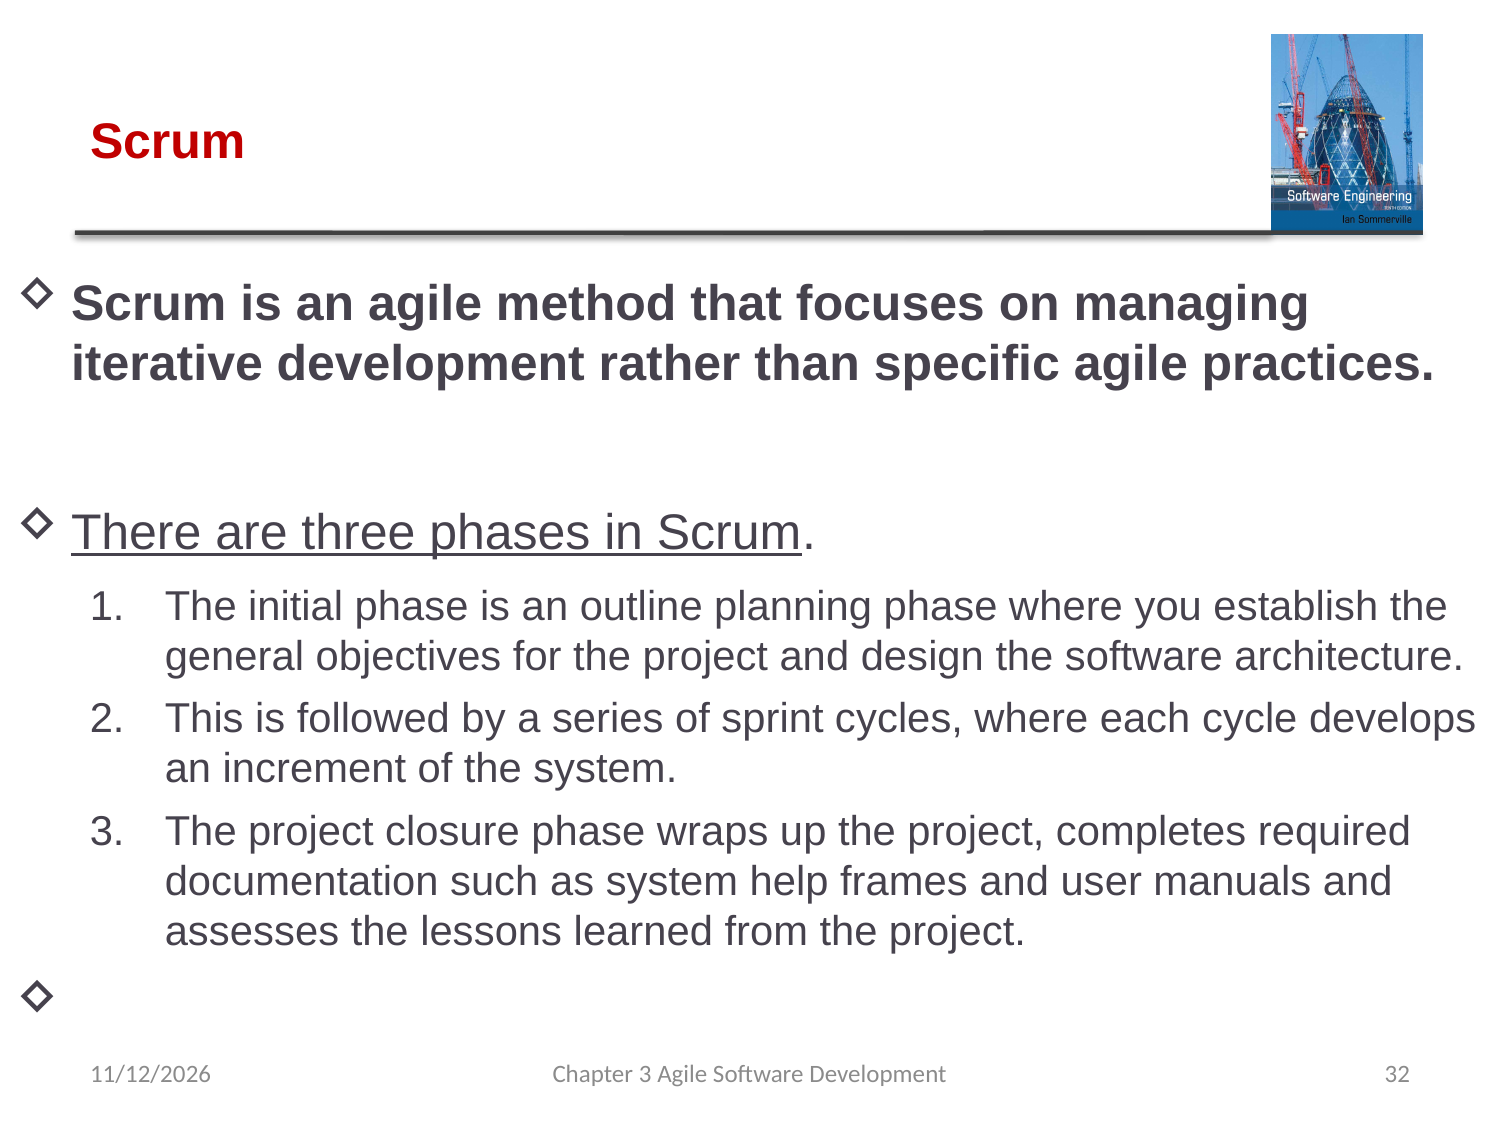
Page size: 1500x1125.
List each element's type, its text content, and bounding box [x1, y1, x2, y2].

picture [1271, 34, 1423, 230]
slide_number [75, 1042, 425, 1103]
list Scrum is an agile method that focuses on managing iterative development rather than specific agile practices. There are three phases in Scrum. The initial phase is an outline planning phase where you establish the general objectives for the project and design the software architecture. This is followed by a series of sprint cycles, where each cycle develops an increment of the system. The project closure phase wraps up the project, completes required documentation such as system help frames and user manuals and assesses the lessons learned from the project. [0, 262, 1500, 1005]
slide_number 32 [1074, 1042, 1425, 1103]
footer Chapter 3 Agile Software Development [512, 1042, 988, 1103]
title Scrum [74, 44, 1272, 233]
